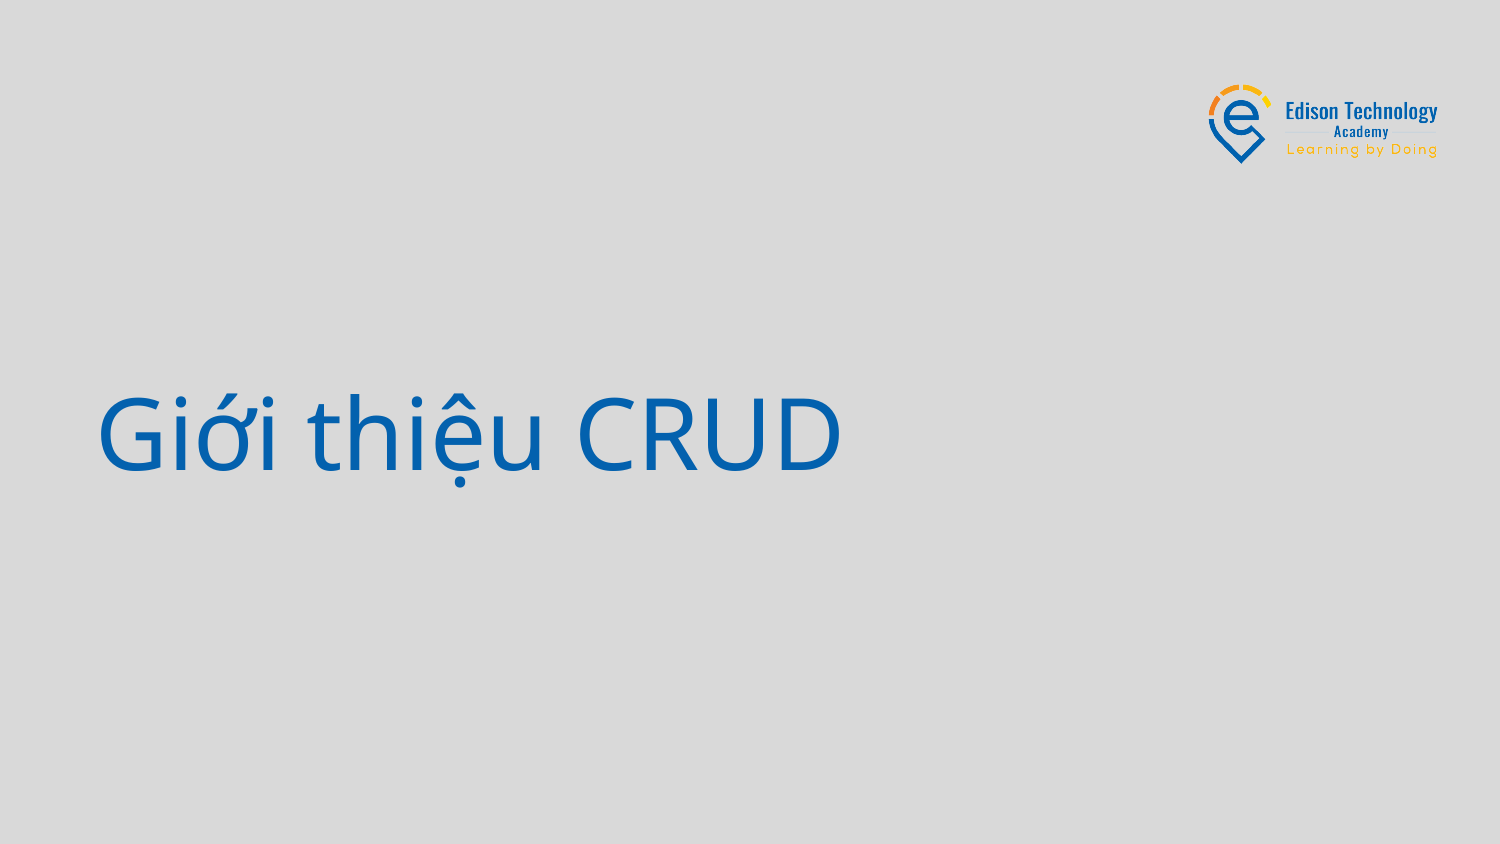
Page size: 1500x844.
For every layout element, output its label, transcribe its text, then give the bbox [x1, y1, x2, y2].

title Giới thiệu CRUD [80, 86, 1357, 758]
picture [1147, 83, 1500, 167]
